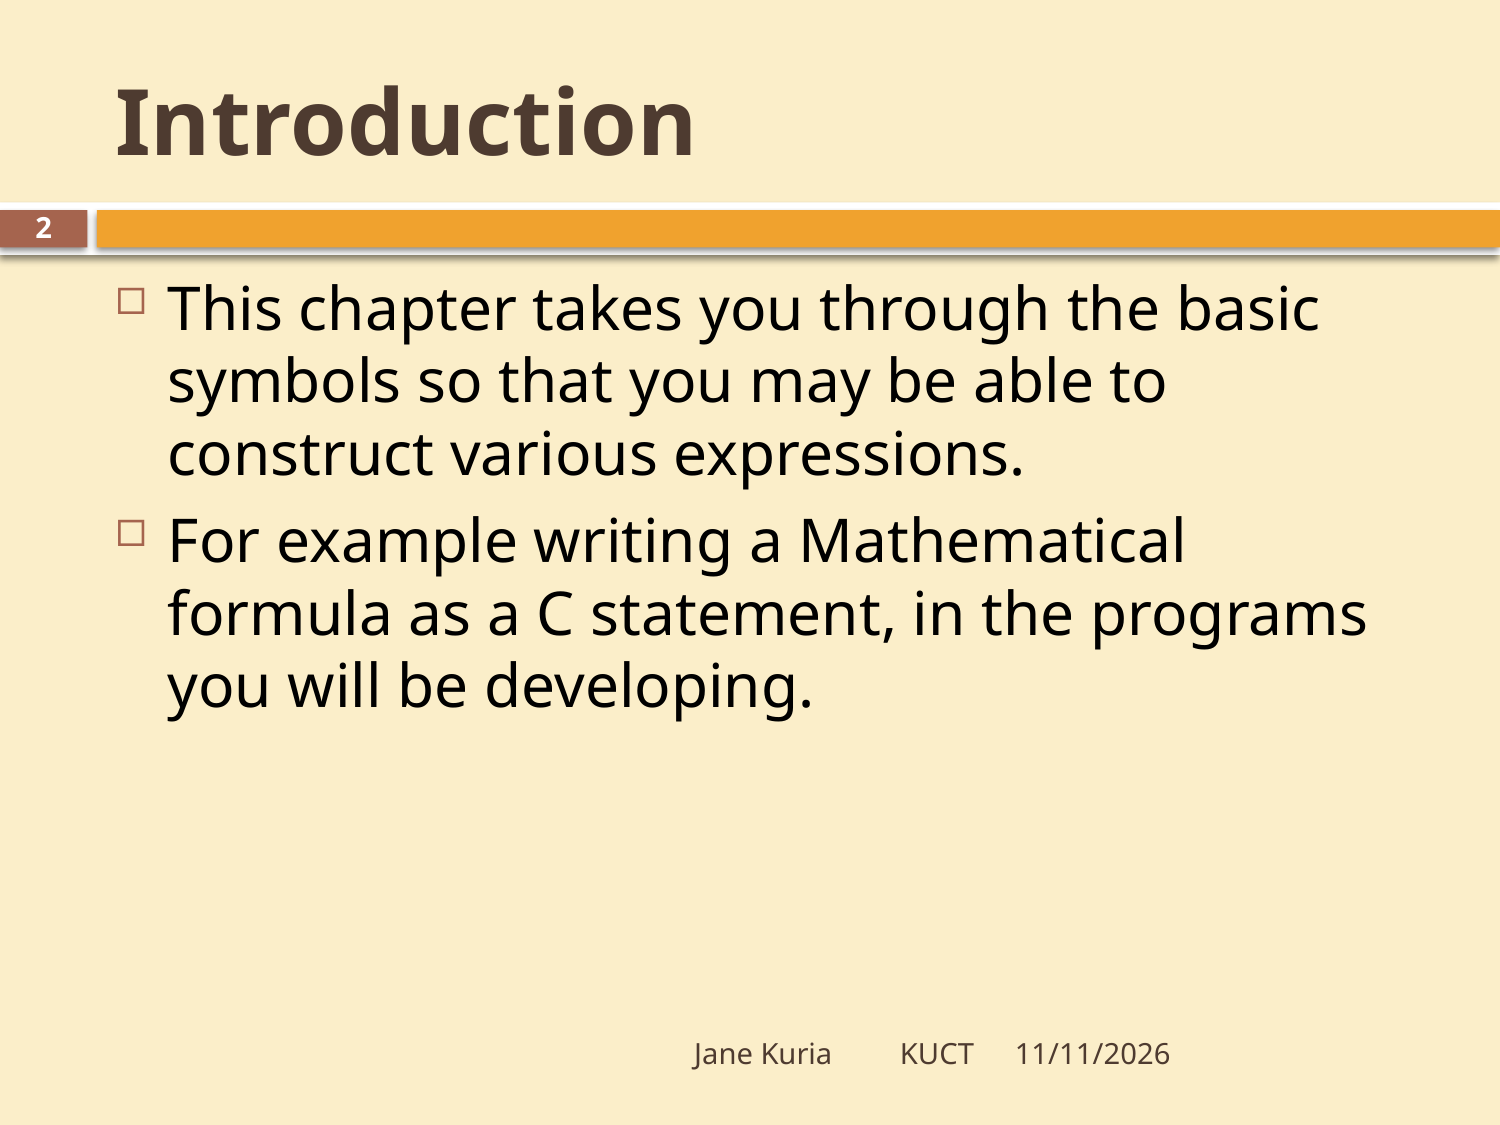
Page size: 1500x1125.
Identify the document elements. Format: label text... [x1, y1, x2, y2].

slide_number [999, 1025, 1438, 1085]
footer Jane Kuria KUCT [99, 1024, 990, 1085]
title Introduction [100, 37, 1438, 200]
list This chapter takes you through the basic symbols so that you may be able to construct various expressions. For example writing a Mathematical formula as a C statement, in the programs you will be developing. [100, 262, 1438, 1000]
slide_number 2 [0, 208, 88, 249]
